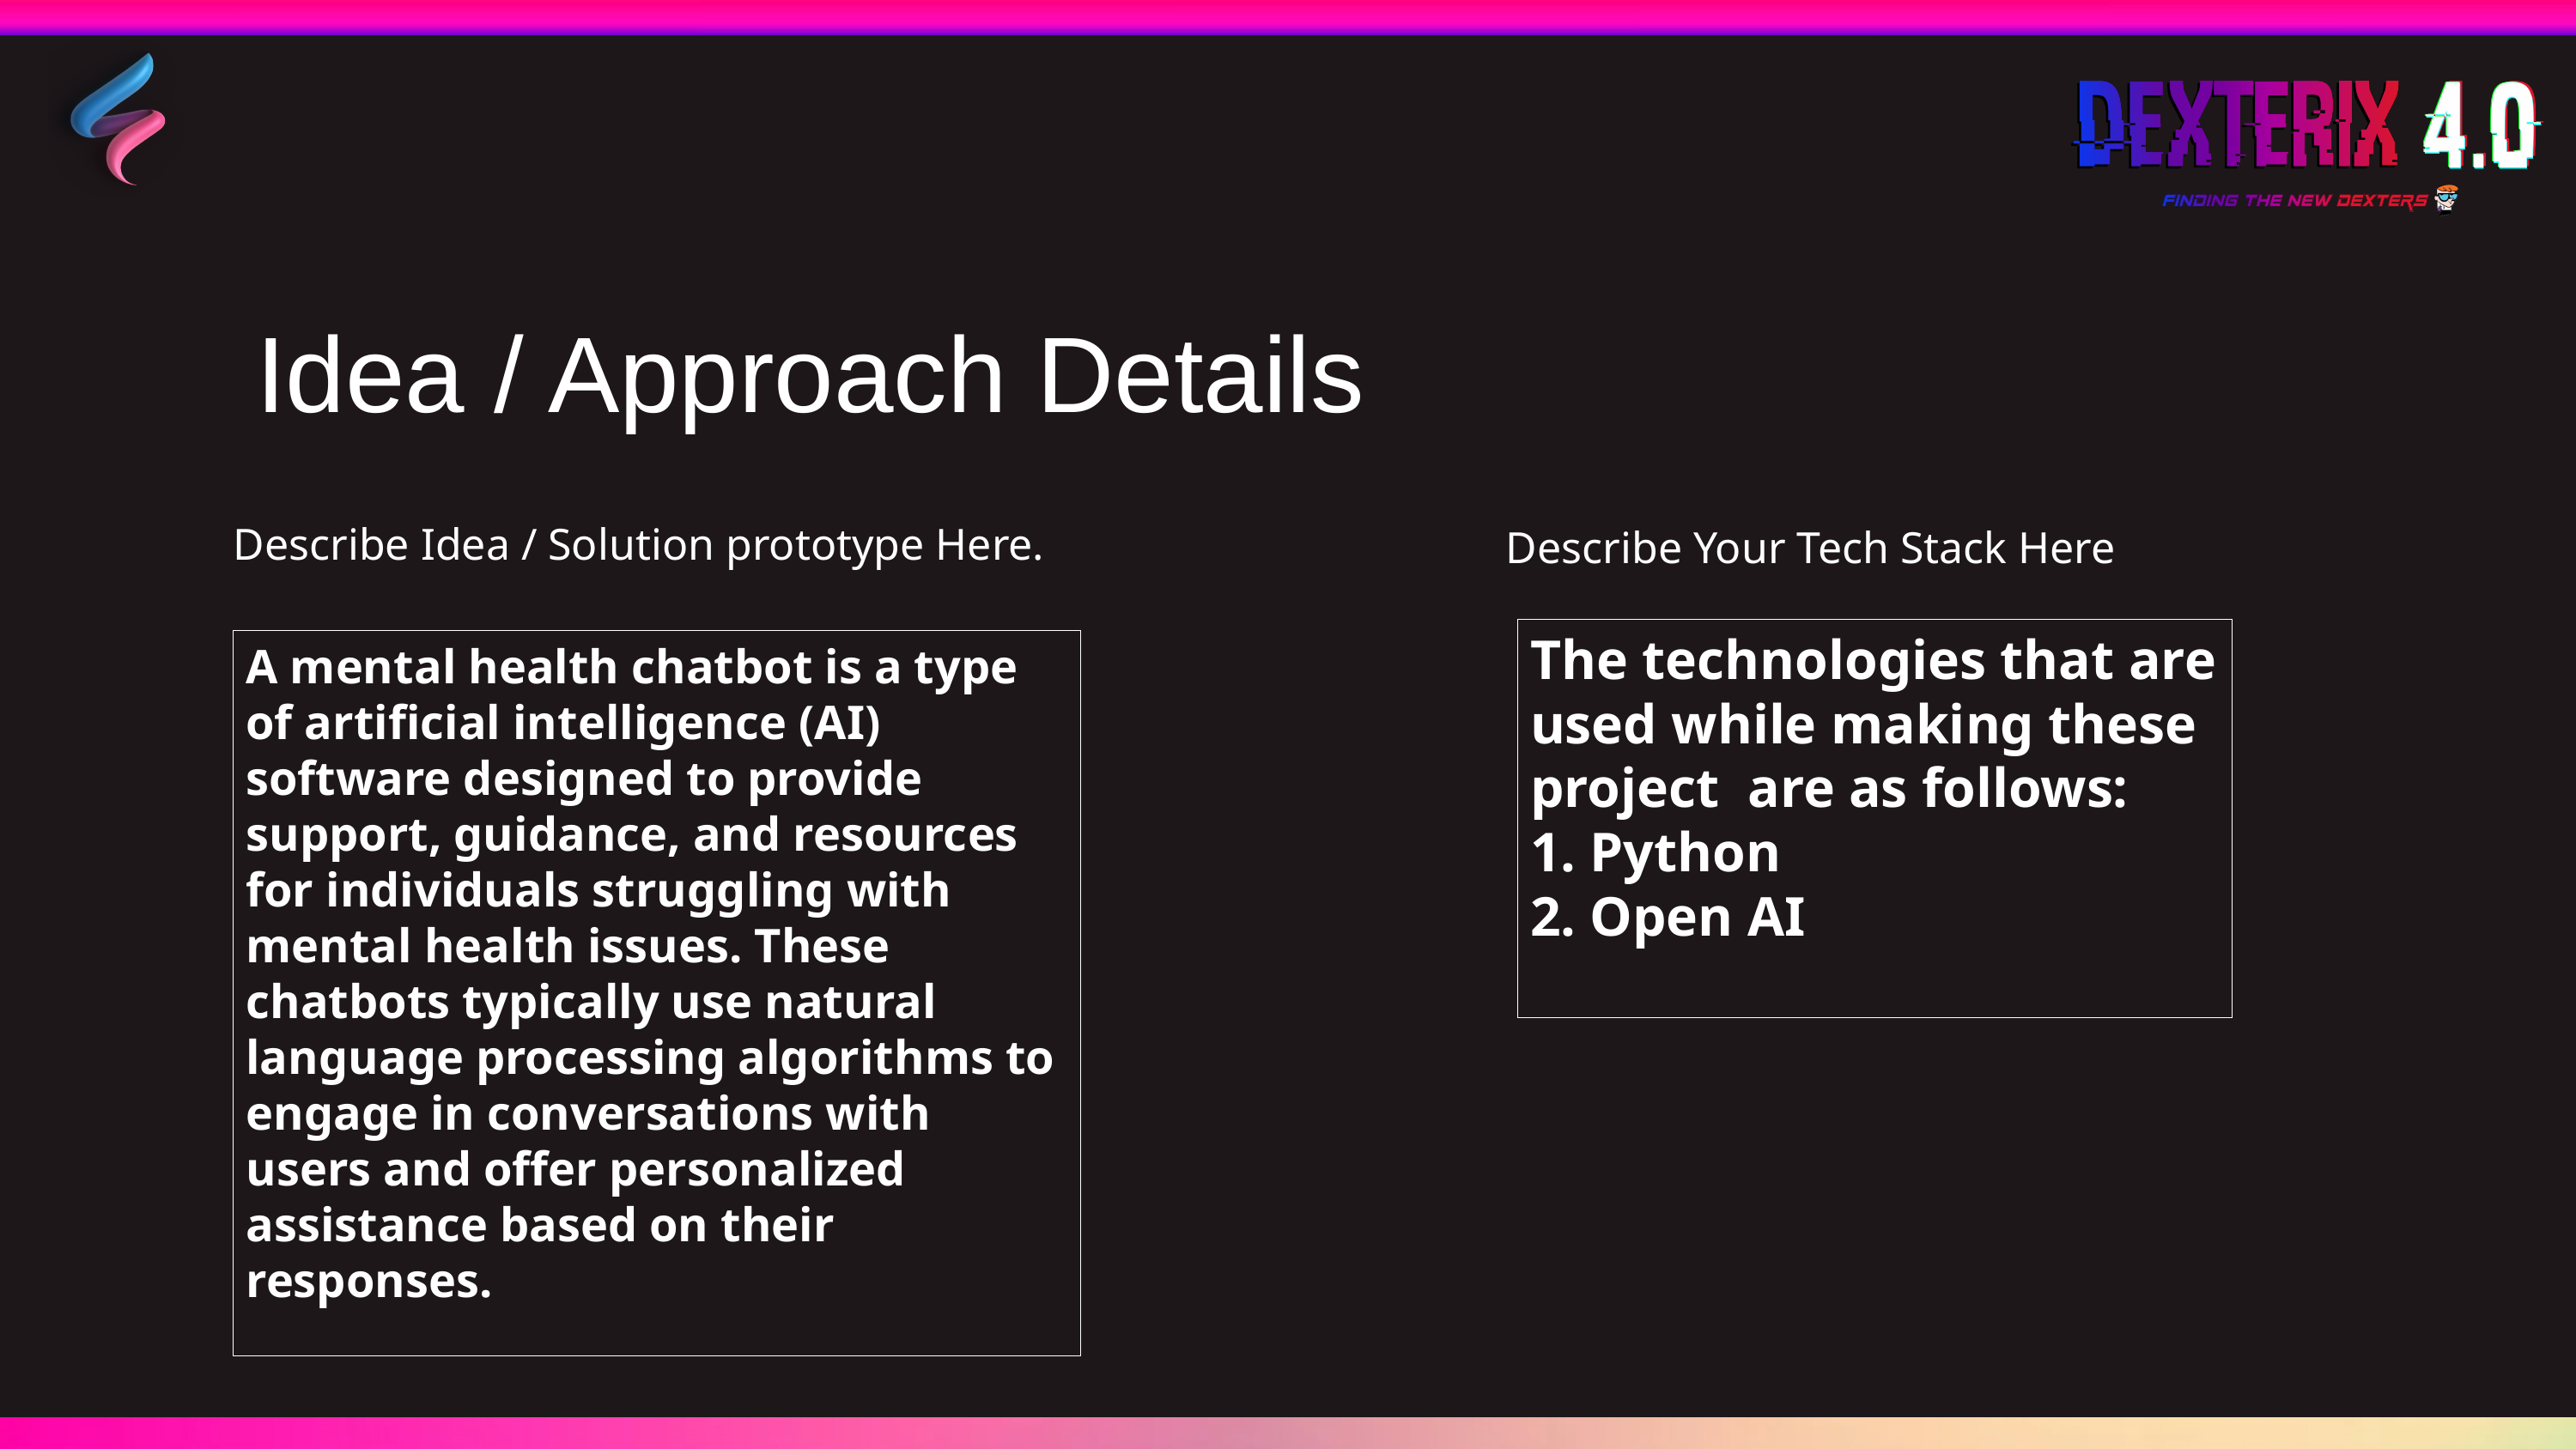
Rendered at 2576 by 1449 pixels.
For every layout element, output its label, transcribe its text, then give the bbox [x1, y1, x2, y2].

picture [48, 41, 222, 197]
text_box Describe Your Tech Stack Here [1505, 500, 2433, 573]
text_box A mental health chatbot is a type of artificial intelligence (AI) software designed to provide support, guidance, and resources for individuals struggling with mental health issues. These chatbots typically use natural language processing algorithms to engage in conversations with users and offer personalized assistance based on their responses. [233, 630, 1081, 1356]
text_box [0, 1417, 2576, 1449]
text_box Describe Idea / Solution prototype Here. [233, 496, 1376, 569]
text_box The technologies that are used while making these project are as follows: 1. Python 2. Open AI [1517, 619, 2233, 1018]
picture [0, 0, 2576, 258]
text_box Idea / Approach Details [144, 253, 1477, 434]
